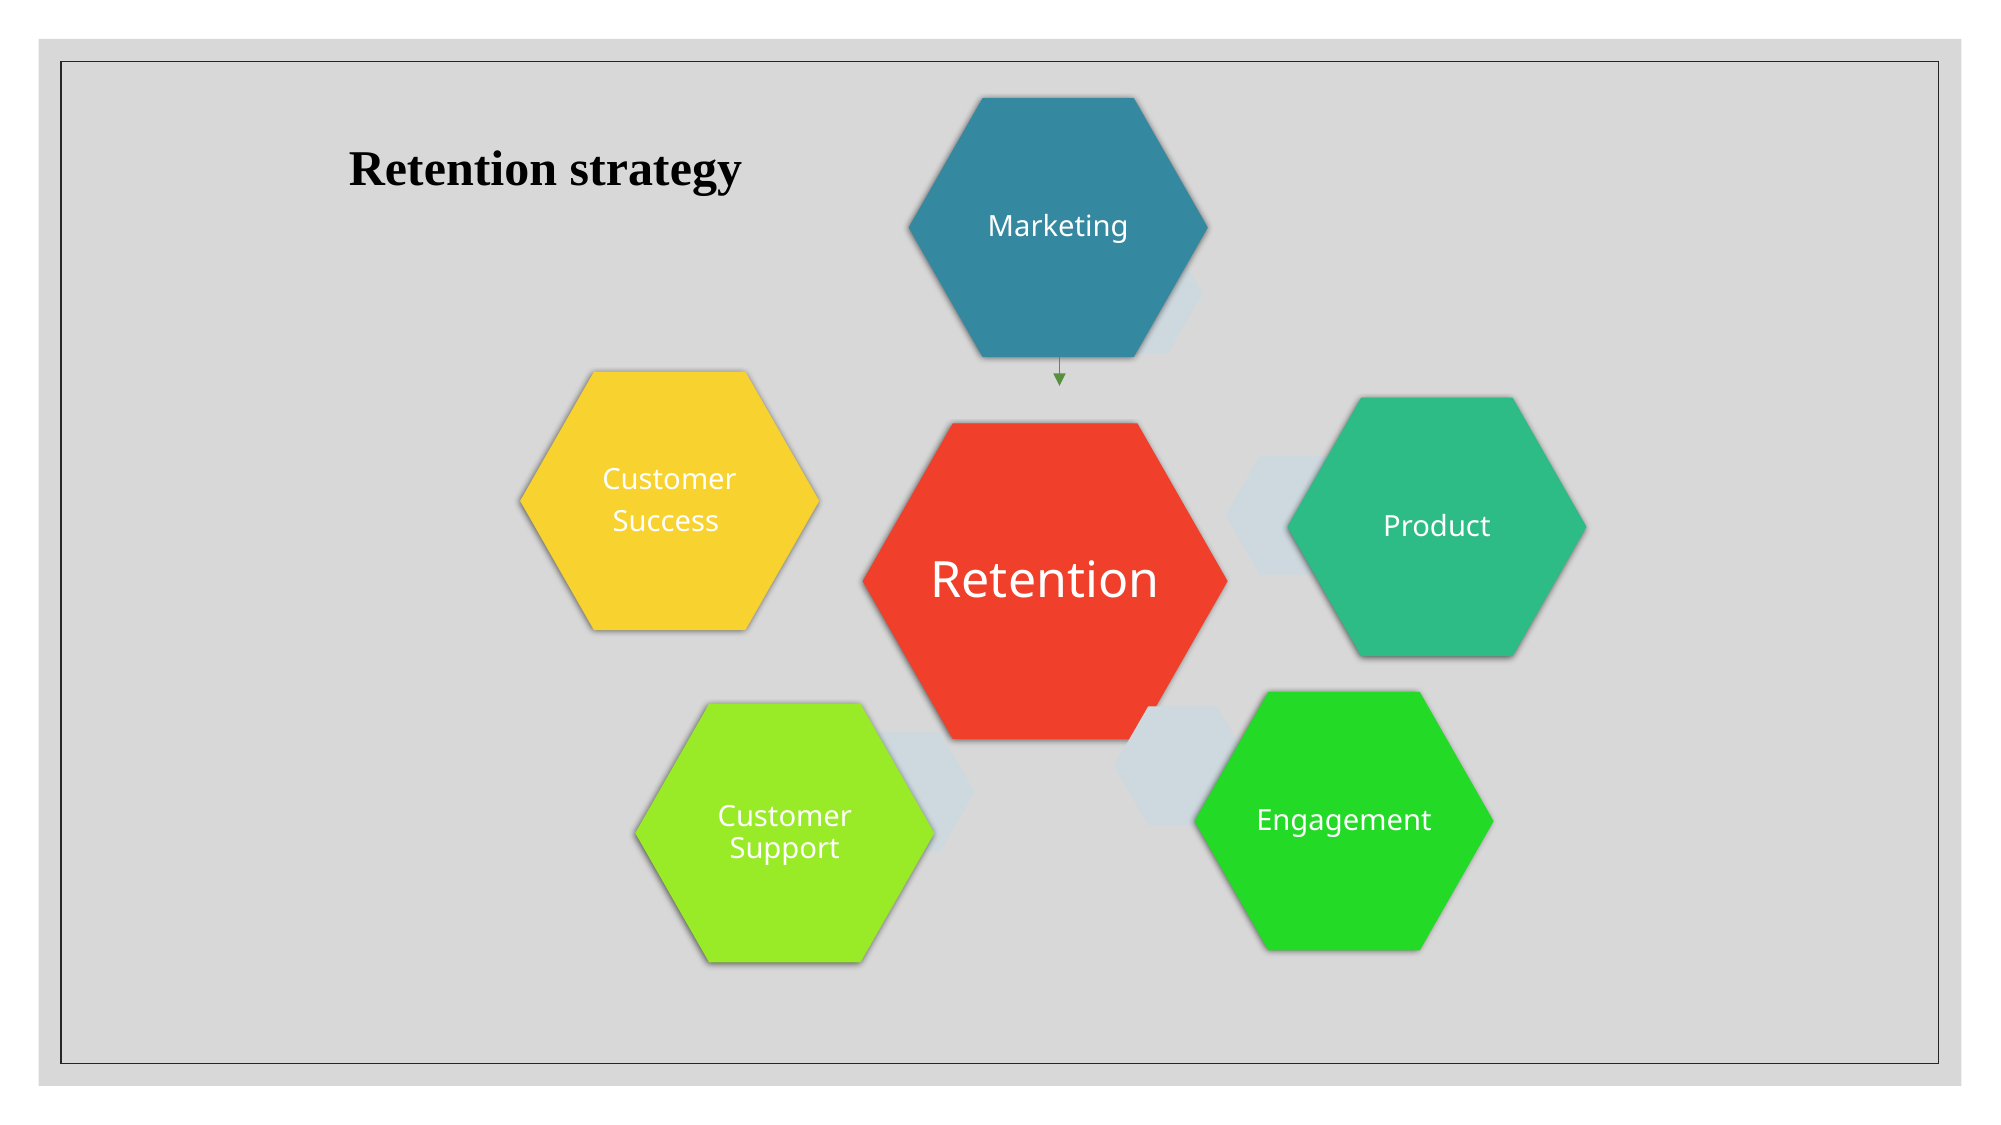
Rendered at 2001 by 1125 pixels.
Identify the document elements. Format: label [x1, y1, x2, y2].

text_box [286, 98, 1751, 989]
